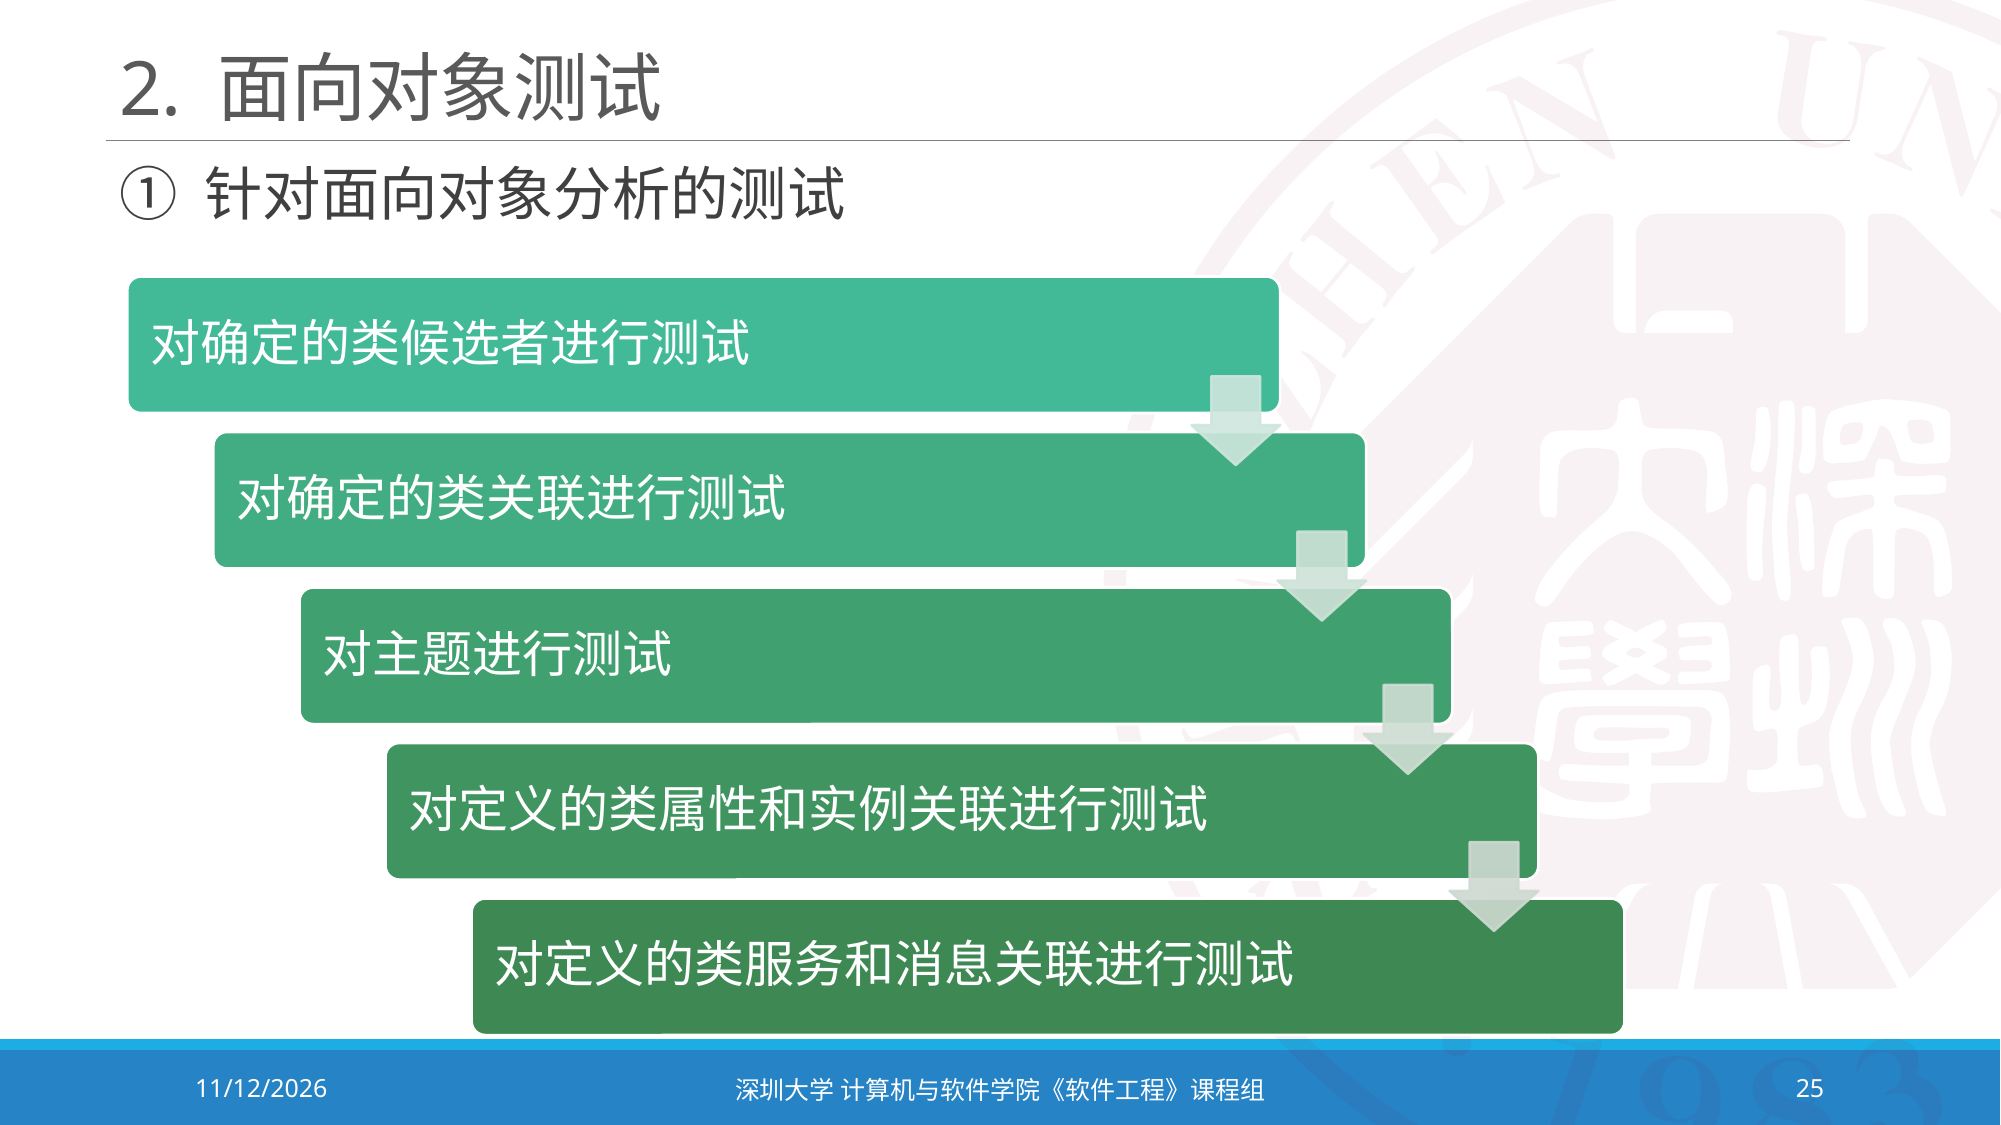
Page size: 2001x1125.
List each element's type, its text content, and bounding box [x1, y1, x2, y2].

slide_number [180, 1059, 586, 1120]
footer 深圳大学 计算机与软件学院《软件工程》课程组 [604, 1059, 1396, 1120]
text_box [126, 275, 1626, 1036]
slide_number 25 [1624, 1059, 1840, 1120]
list ① 针对面向对象分析的测试 [104, 158, 1878, 1008]
title 2. 面向对象测试 [104, 0, 1856, 139]
